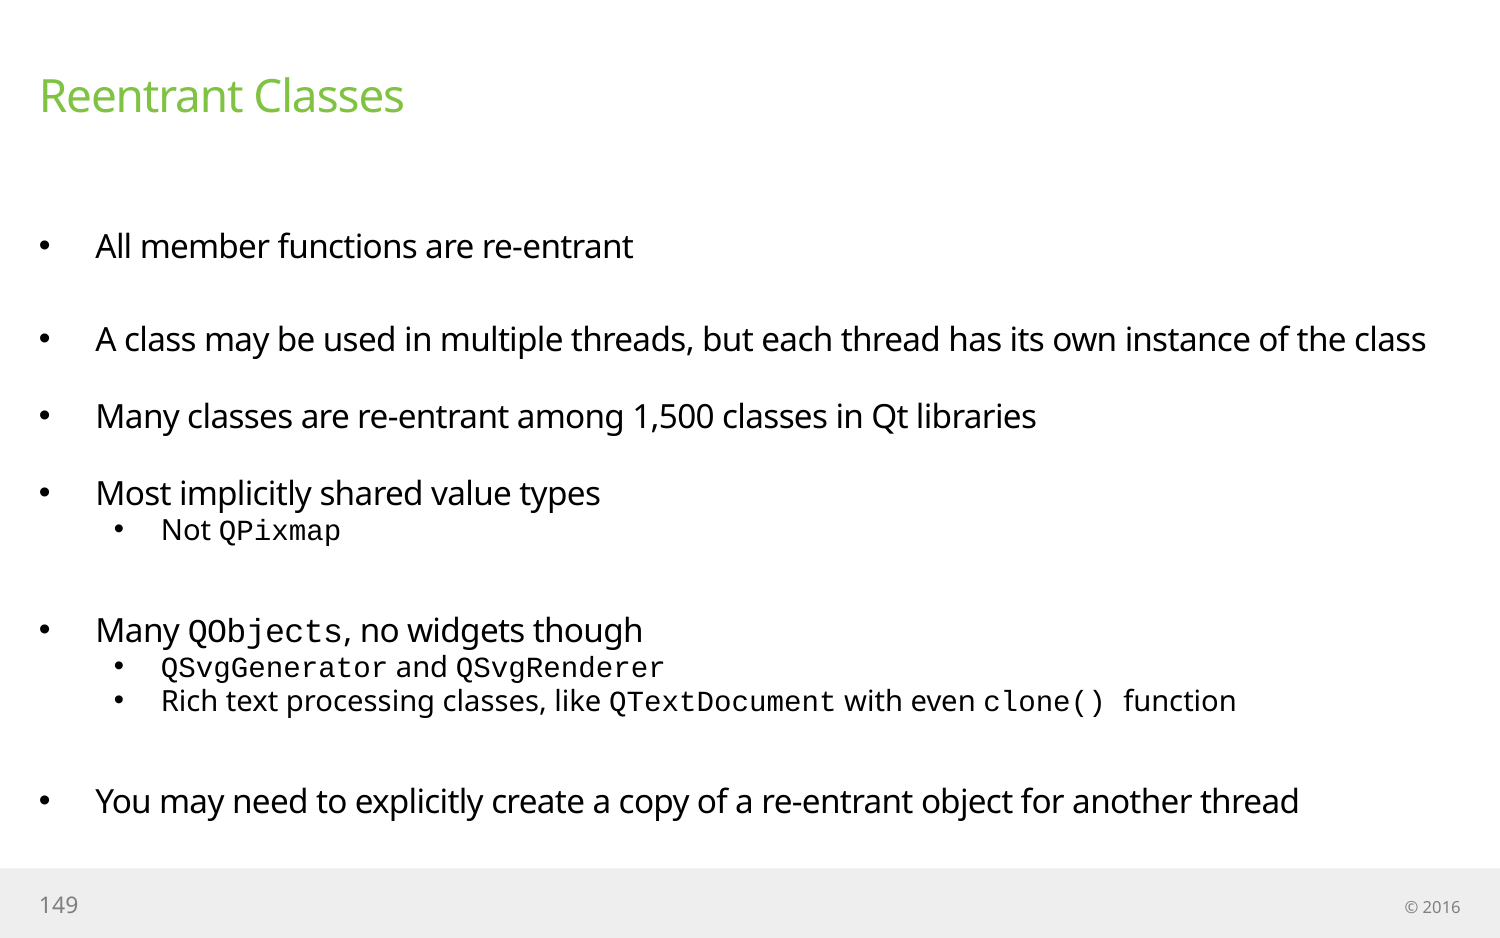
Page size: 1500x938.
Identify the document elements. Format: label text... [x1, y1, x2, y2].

slide_number 149 [39, 892, 410, 921]
title Reentrant Classes [39, 66, 1052, 195]
list All member functions are re-entrant A class may be used in multiple threads, but each thread has its own instance of the class Many classes are re-entrant among 1,500 classes in Qt libraries Most implicitly shared value types Not QPixmap Many QObjects, no widgets though QSvgGenerator and QSvgRenderer Rich text processing classes, like QTextDocument with even clone() function You may need to explicitly create a copy of a re-entrant object for another thread [39, 224, 1471, 846]
footer © 2016 [1188, 896, 1461, 917]
